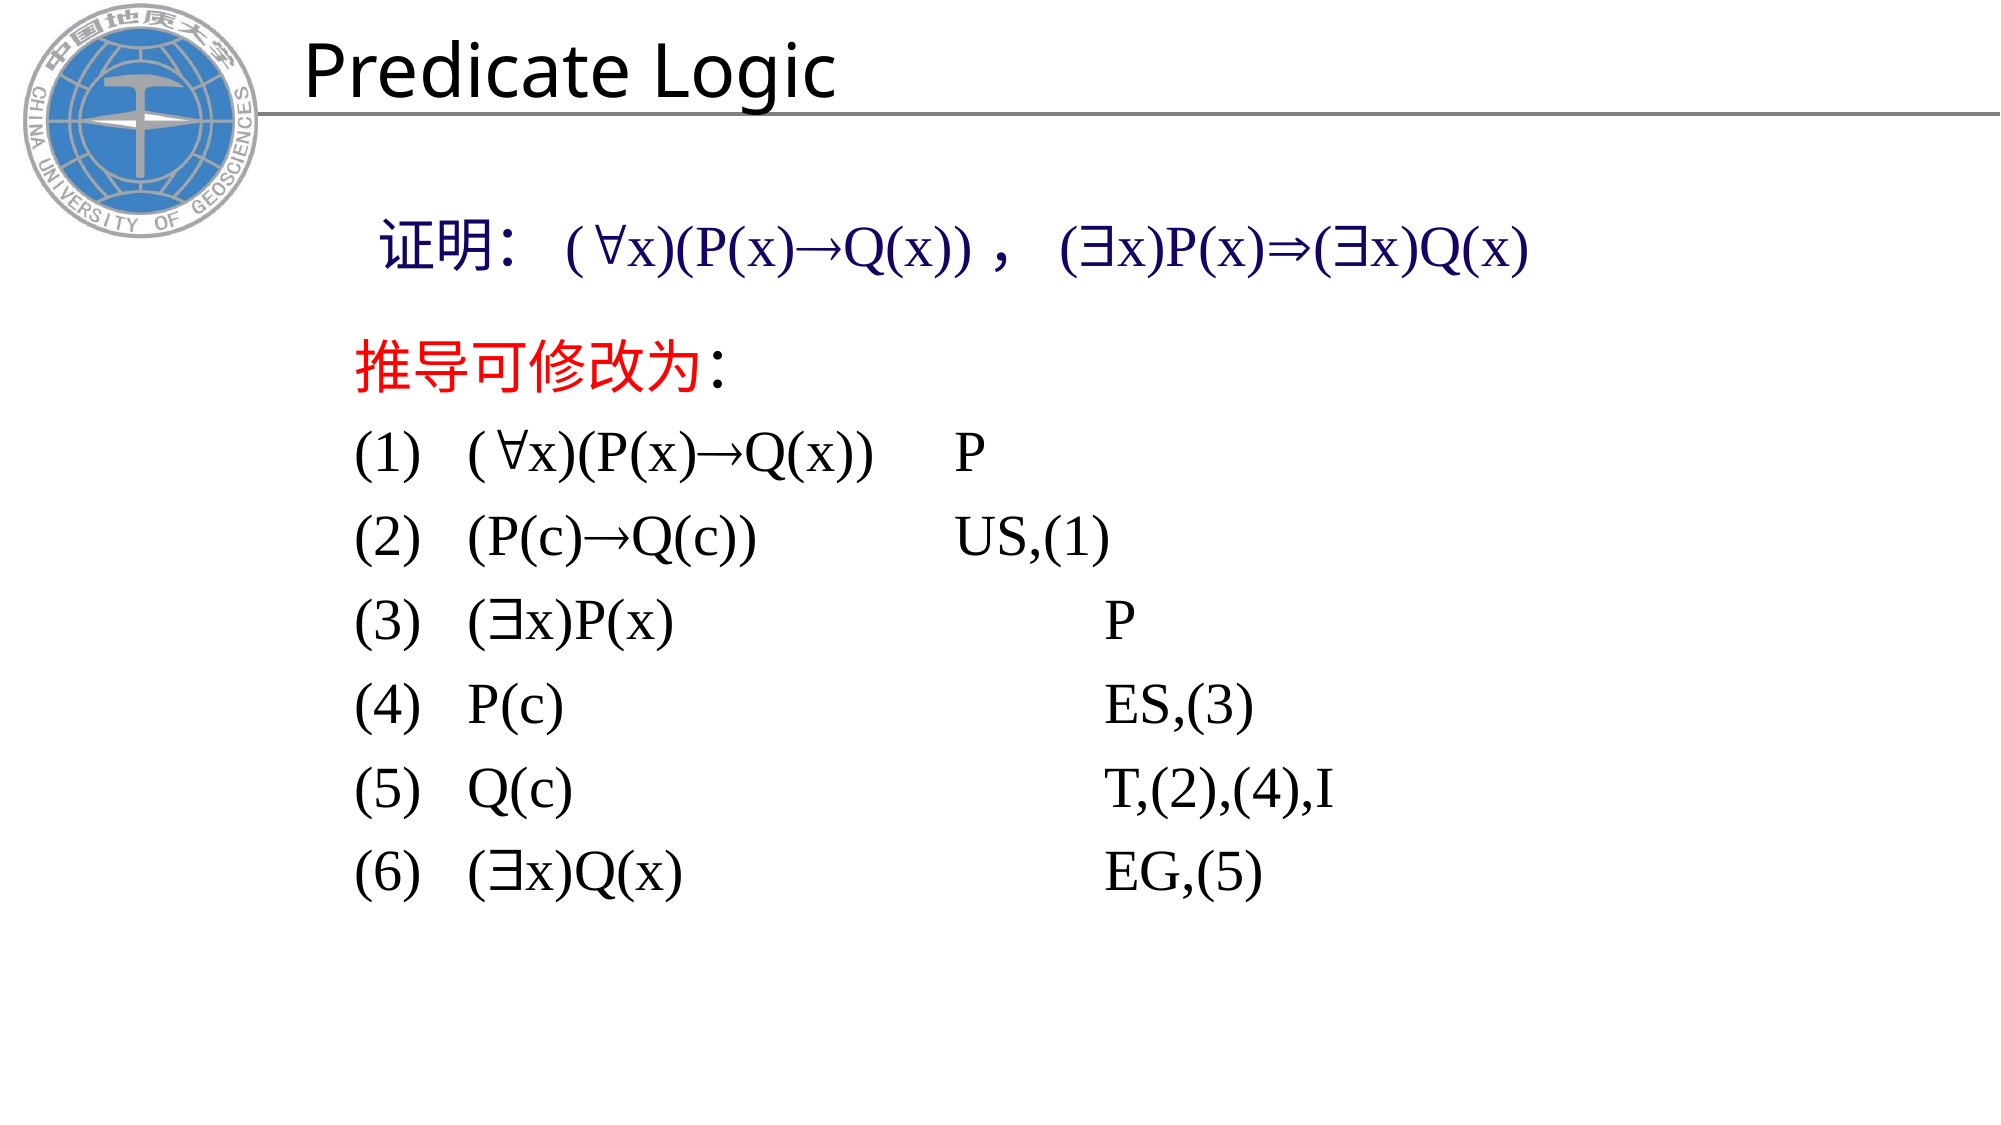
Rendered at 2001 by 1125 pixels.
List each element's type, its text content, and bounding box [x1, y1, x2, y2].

text_box 推导可修改为： (1)(x)(P(x)Q(x)) P (2)(P(c)Q(c)) US,(1) (3)(x)P(x) P (4)P(c) ES,(3) (5)Q(c) T,(2),(4),I (6)(x)Q(x) EG,(5) [339, 330, 1577, 1110]
text_box Predicate Logic [287, 15, 1233, 120]
picture [21, 3, 258, 239]
text_box 证明：(x)(P(x)Q(x))，(x)P(x)(x)Q(x) [362, 200, 1638, 286]
